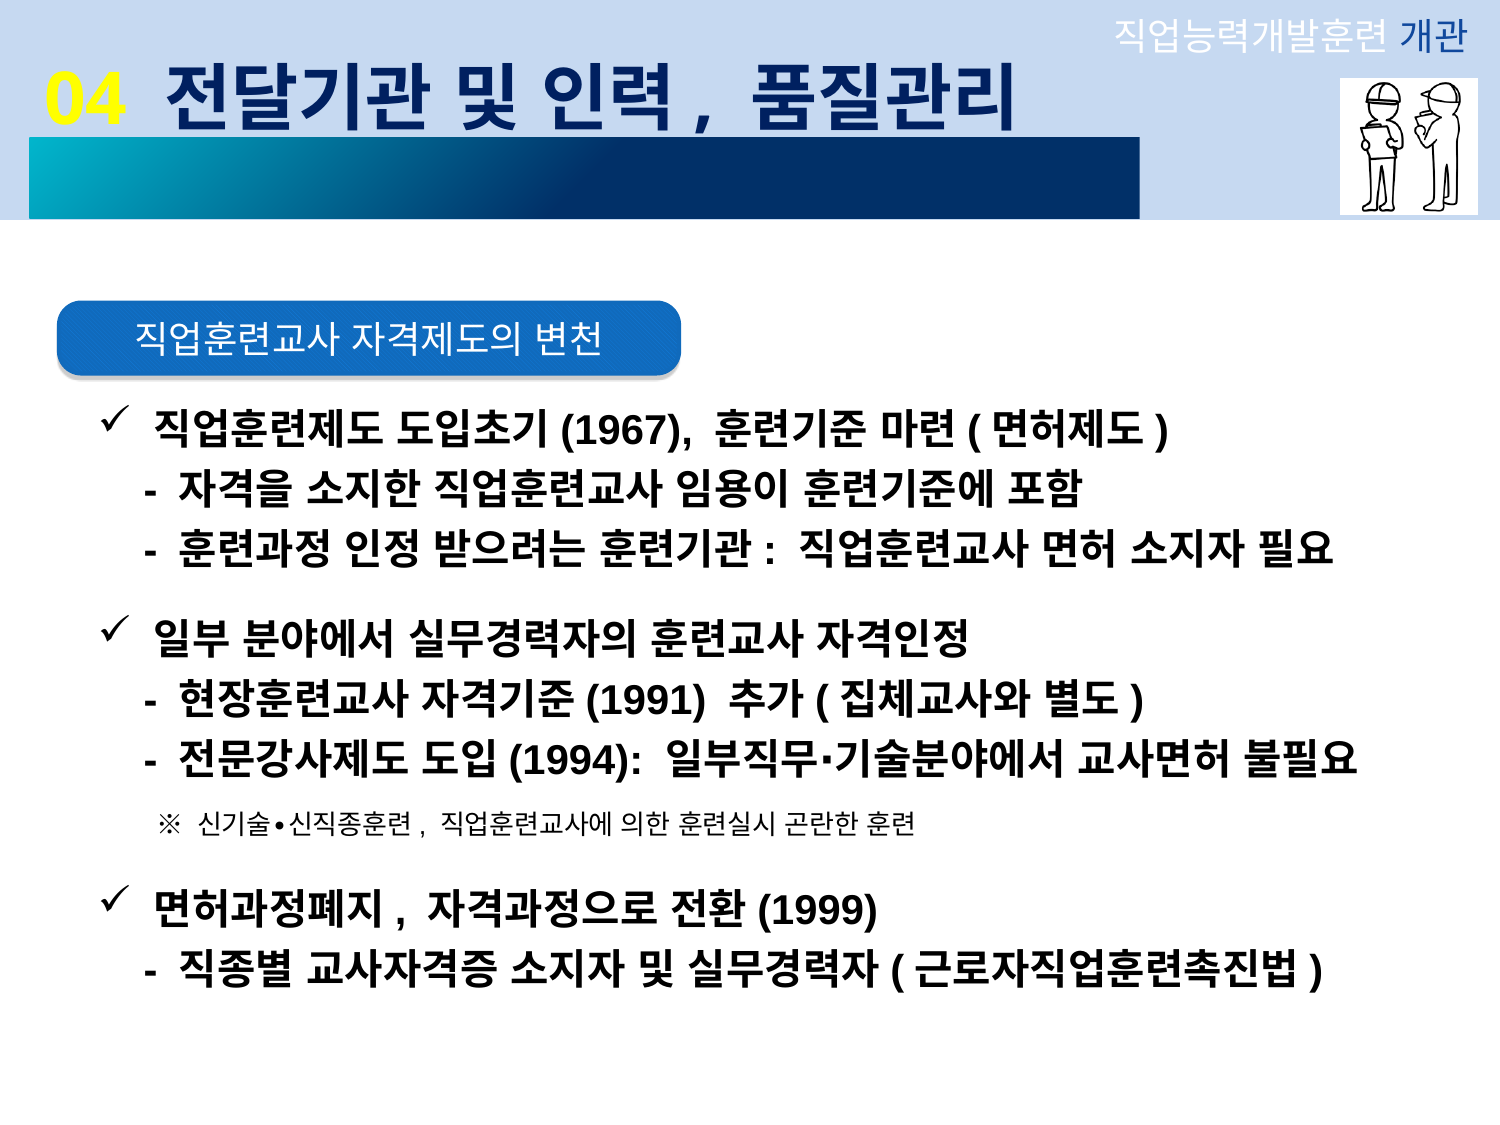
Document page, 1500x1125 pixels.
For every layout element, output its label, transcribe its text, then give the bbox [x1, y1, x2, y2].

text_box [0, 0, 1500, 221]
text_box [29, 136, 1140, 220]
text_box 직업훈련교사 자격제도의 변천 [56, 300, 682, 376]
text_box 직업훈련제도 도입초기(1967), 훈련기준 마련(면허제도) - 자격을 소지한 직업훈련교사 임용이 훈련기준에 포함 - 훈련과정 인정 받으려는 훈련기관: 직업훈련교사 면허 소지자 필요 일부 분야에서 실무경력자의 훈련교사 자격인정 - 현장훈련교사 자격기준(1991) 추가(집체교사와 별도) - 전문강사제도 도입(1994): 일부직무∙기술분야에서 교사면허 불필요 ※ 신기술∙신직종훈련, 직업훈련교사에 의한 훈련실시 곤란한 훈련 면허과정폐지, 자격과정으로 전환(1999) - 직종별 교사자격증 소지자 및 실무경력자(근로자직업훈련촉진법) [82, 385, 1500, 1001]
